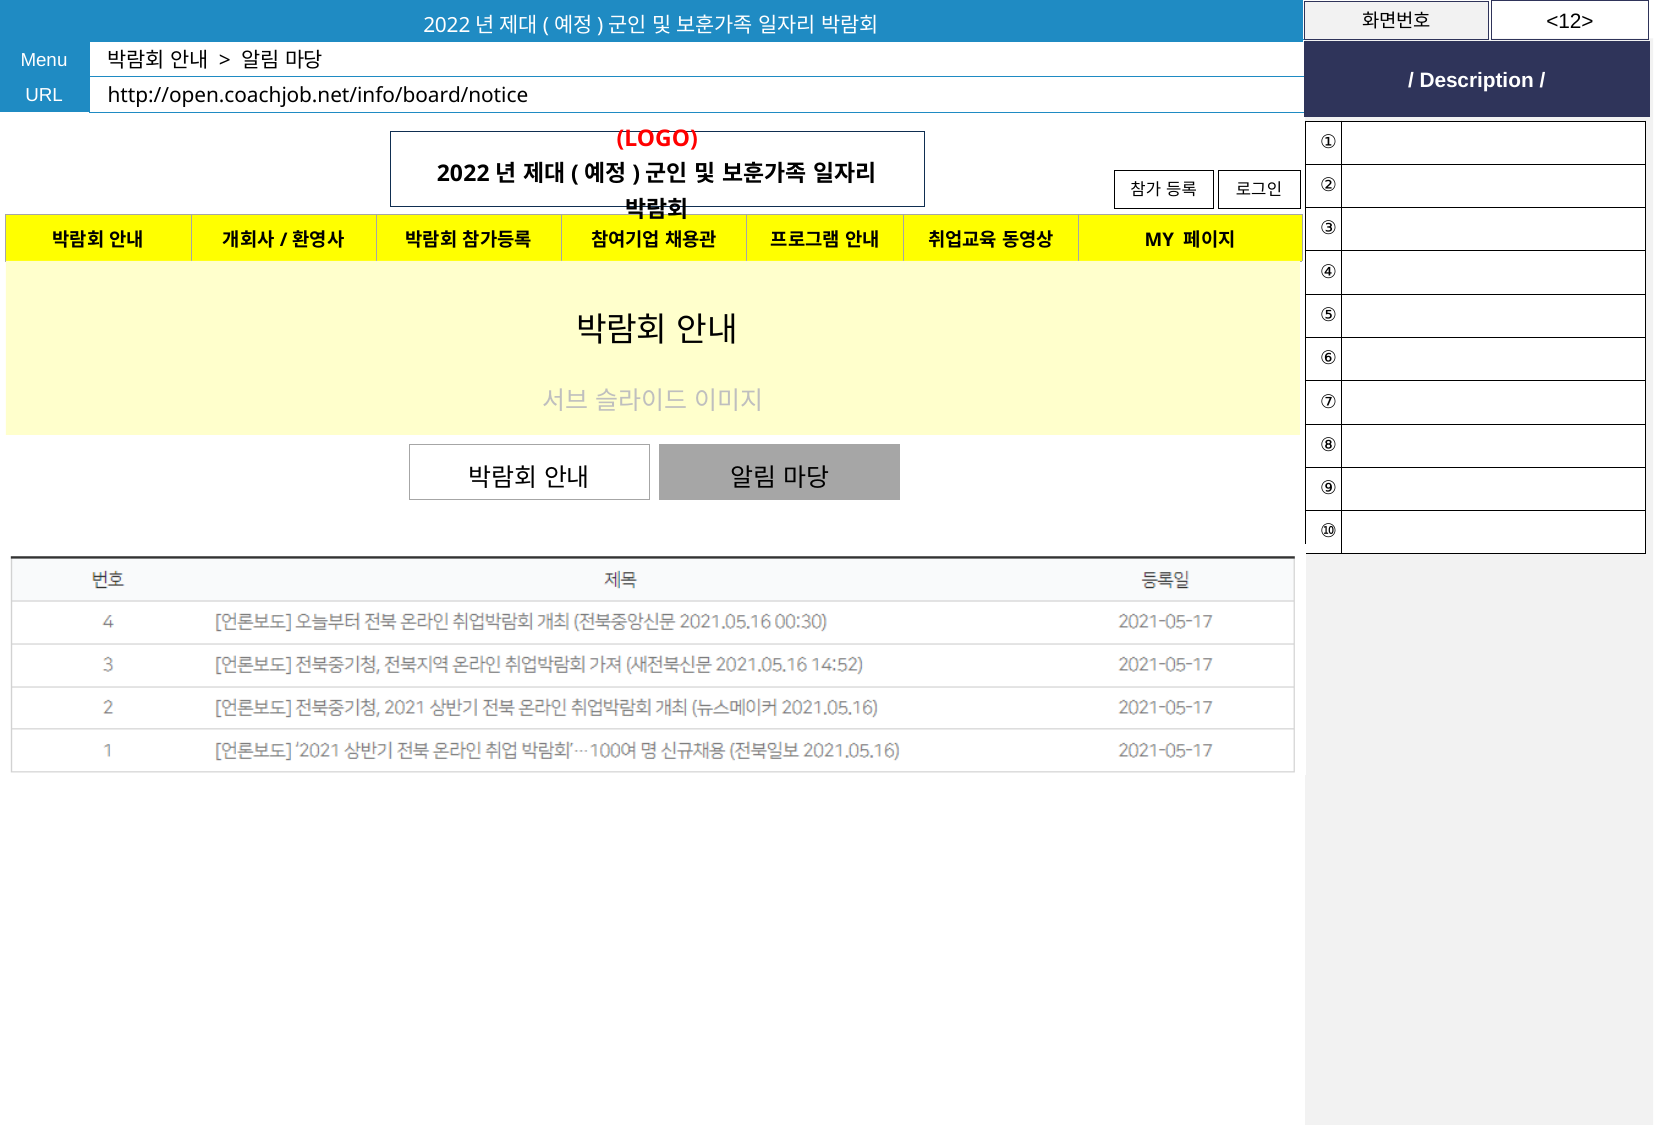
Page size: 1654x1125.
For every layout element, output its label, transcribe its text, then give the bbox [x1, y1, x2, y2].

text_box 로그인 [1217, 169, 1301, 209]
text_box 박람회 안내 [408, 443, 650, 501]
table_header 참여기업 채용관 [562, 215, 746, 260]
text_box 박람회 안내 [274, 282, 1039, 362]
table_cell ⑧ [1306, 425, 1341, 467]
table_header ① [1306, 122, 1341, 164]
table_cell ⑤ [1306, 295, 1341, 337]
table_cell ⑥ [1306, 338, 1341, 380]
table_cell ⑩ [1306, 511, 1341, 553]
table_cell [1342, 338, 1645, 380]
text_box (LOGO) 2022년 제대(예정)군인 및 보훈가족 일자리 박람회 [389, 130, 925, 207]
table_header 박람회 안내 [6, 215, 191, 260]
table_header MY 페이지 [1079, 215, 1302, 261]
text_box 박람회 안내 > 알림 마당 [92, 41, 1334, 77]
text_box 참가 등록 [1113, 169, 1214, 209]
table_cell [1342, 165, 1645, 207]
table_header 취업교육 동영상 [904, 215, 1078, 260]
table_cell [1342, 208, 1645, 250]
table_cell ② [1306, 165, 1341, 207]
text_box 서브 슬라이드 이미지 [5, 260, 1301, 436]
table_cell [1342, 295, 1645, 337]
table_cell ③ [1306, 208, 1341, 250]
table_cell ⑦ [1306, 381, 1341, 424]
table_header 박람회 참가등록 [377, 215, 561, 260]
table_cell [1342, 468, 1645, 510]
table_cell [1342, 251, 1645, 294]
table_cell ⑨ [1306, 468, 1341, 510]
table_header 프로그램 안내 [747, 215, 903, 260]
table_cell [1342, 381, 1645, 424]
text_box 알림 마당 [659, 443, 901, 501]
text_box http://open.coachjob.net/info/board/notice [92, 77, 1334, 113]
table_cell [1342, 425, 1645, 467]
picture [0, 544, 1306, 775]
table_header 개회사/환영사 [192, 215, 376, 260]
table_cell ④ [1306, 251, 1341, 294]
table_cell [1342, 511, 1645, 553]
table_header [1342, 122, 1645, 164]
